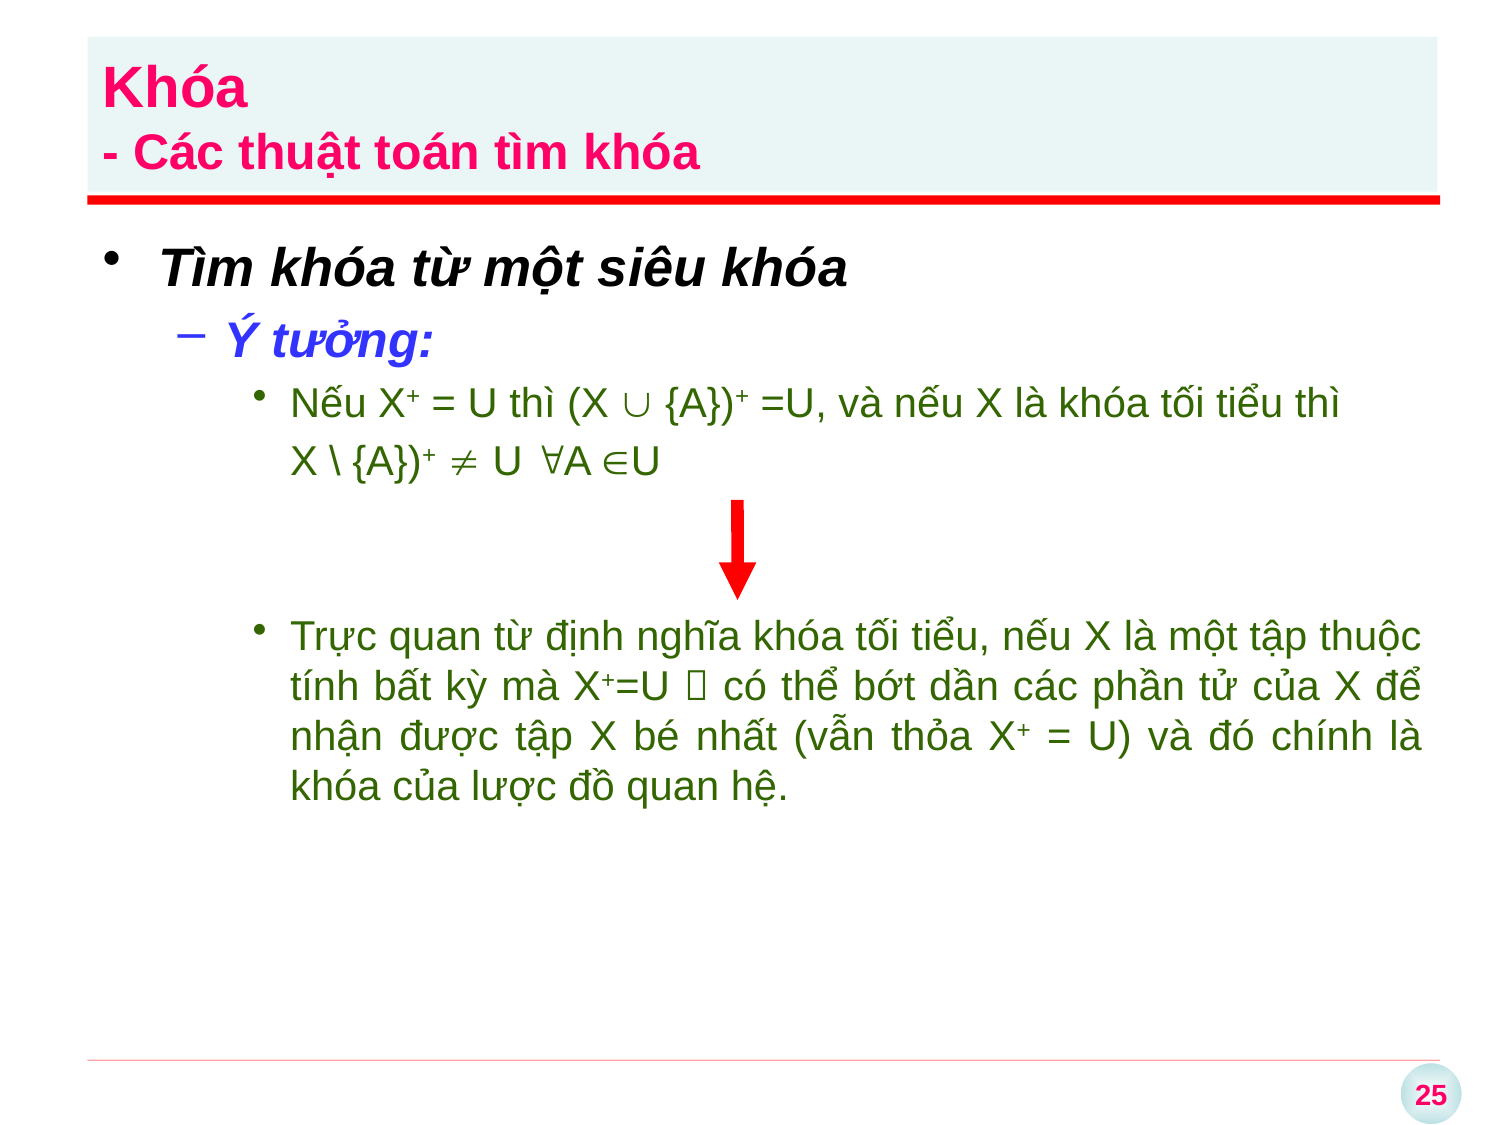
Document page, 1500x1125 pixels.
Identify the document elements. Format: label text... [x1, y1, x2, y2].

title Khóa - Các thuật toán tìm khóa [87, 36, 1438, 192]
text_box [18, 1037, 600, 1103]
list Tìm khóa từ một siêu khóa Ý tưởng: Nếu X+ = U thì (X  {A})+ =U, và nếu X là khóa tối tiểu thì X \ {A})+  U A U Trực quan từ định nghĩa khóa tối tiểu, nếu X là một tập thuộc tính bất kỳ mà X+=U  có thể bớt dần các phần tử của X để nhận được tập X bé nhất (vẫn thỏa X+ = U) và đó chính là khóa của lược đồ quan hệ. [87, 224, 1438, 1038]
text_box [731, 499, 744, 601]
